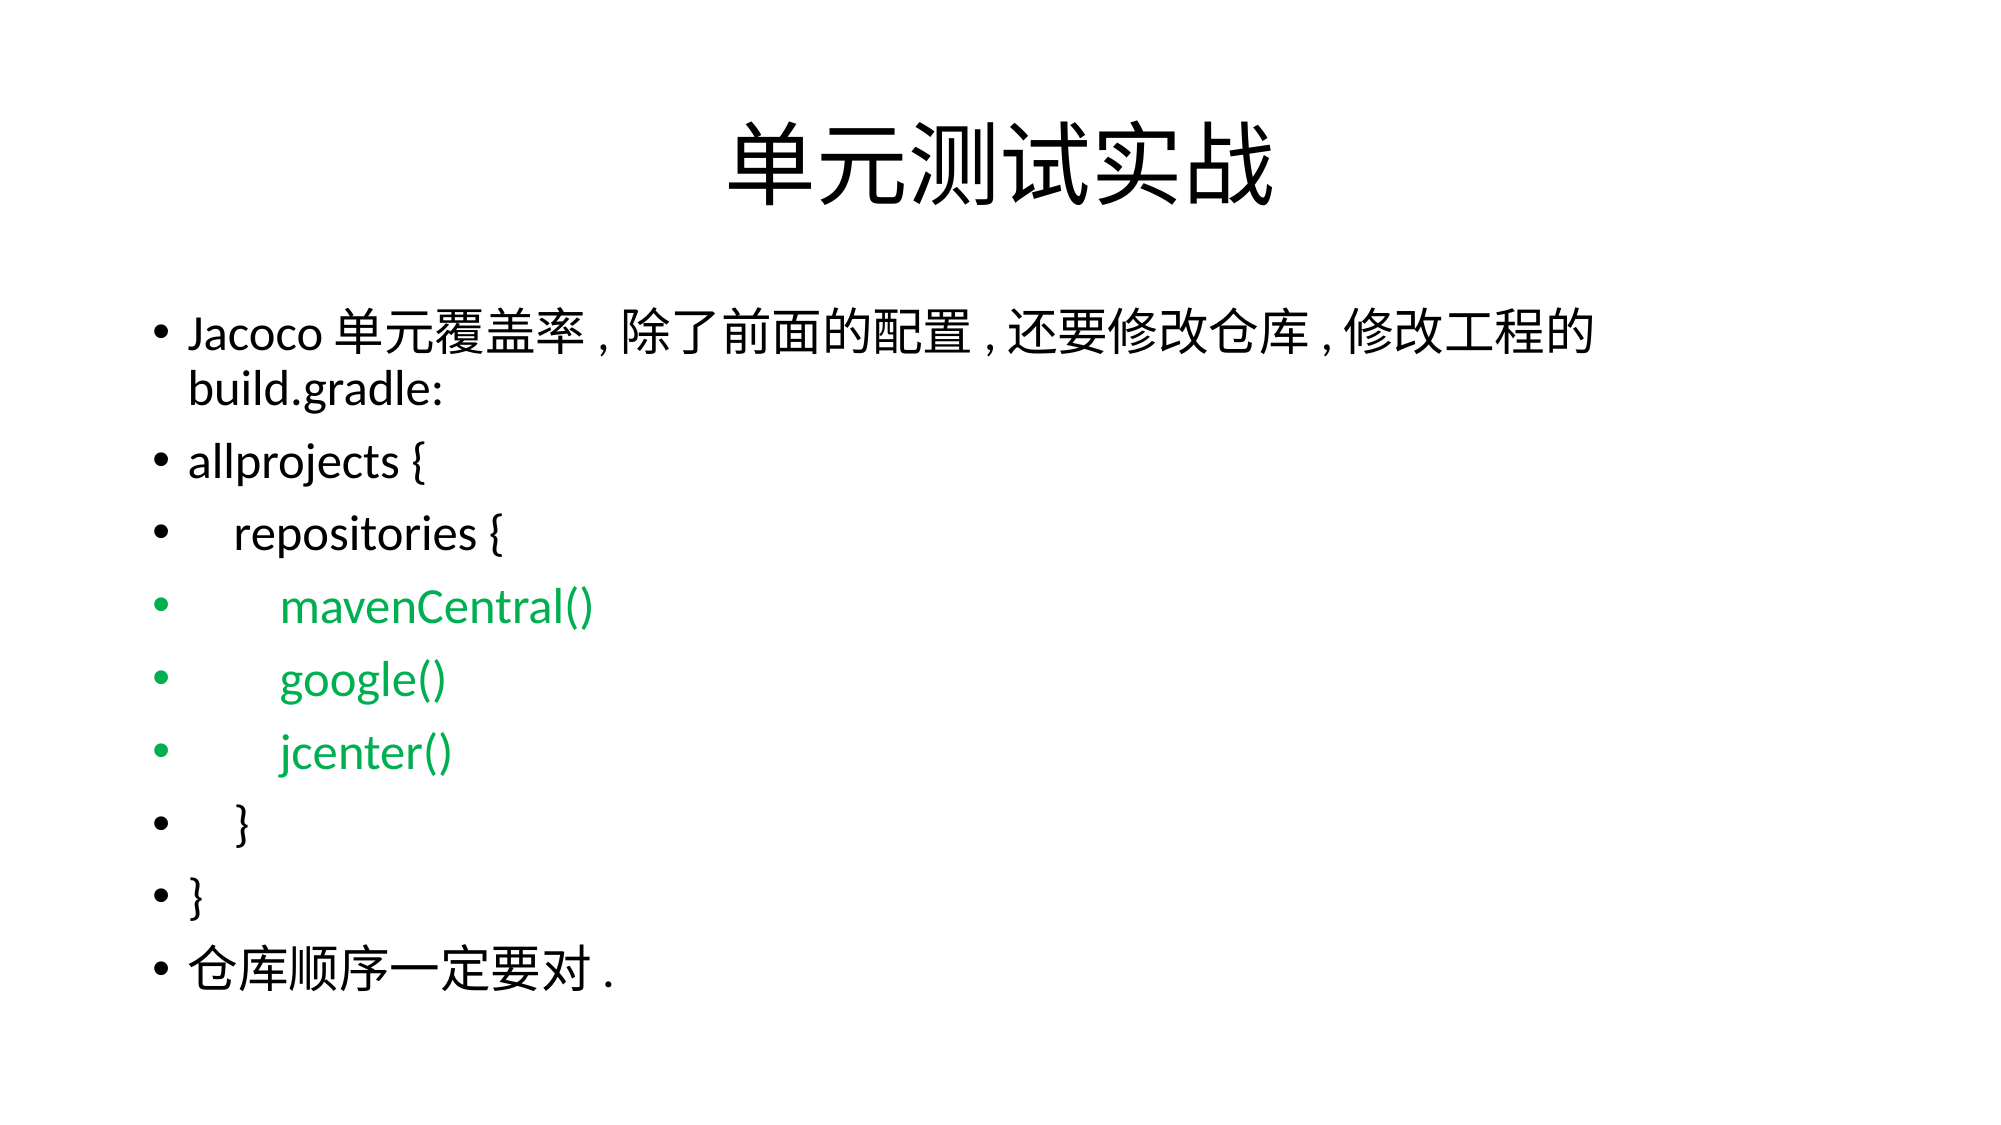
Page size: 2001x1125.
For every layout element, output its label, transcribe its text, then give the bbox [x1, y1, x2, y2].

title 单元测试实战 [137, 59, 1863, 278]
list Jacoco单元覆盖率,除了前面的配置,还要修改仓库,修改工程的build.gradle: allprojects { repositories { mavenCentral() google() jcenter() } } 仓库顺序一定要对. [137, 299, 1863, 1014]
